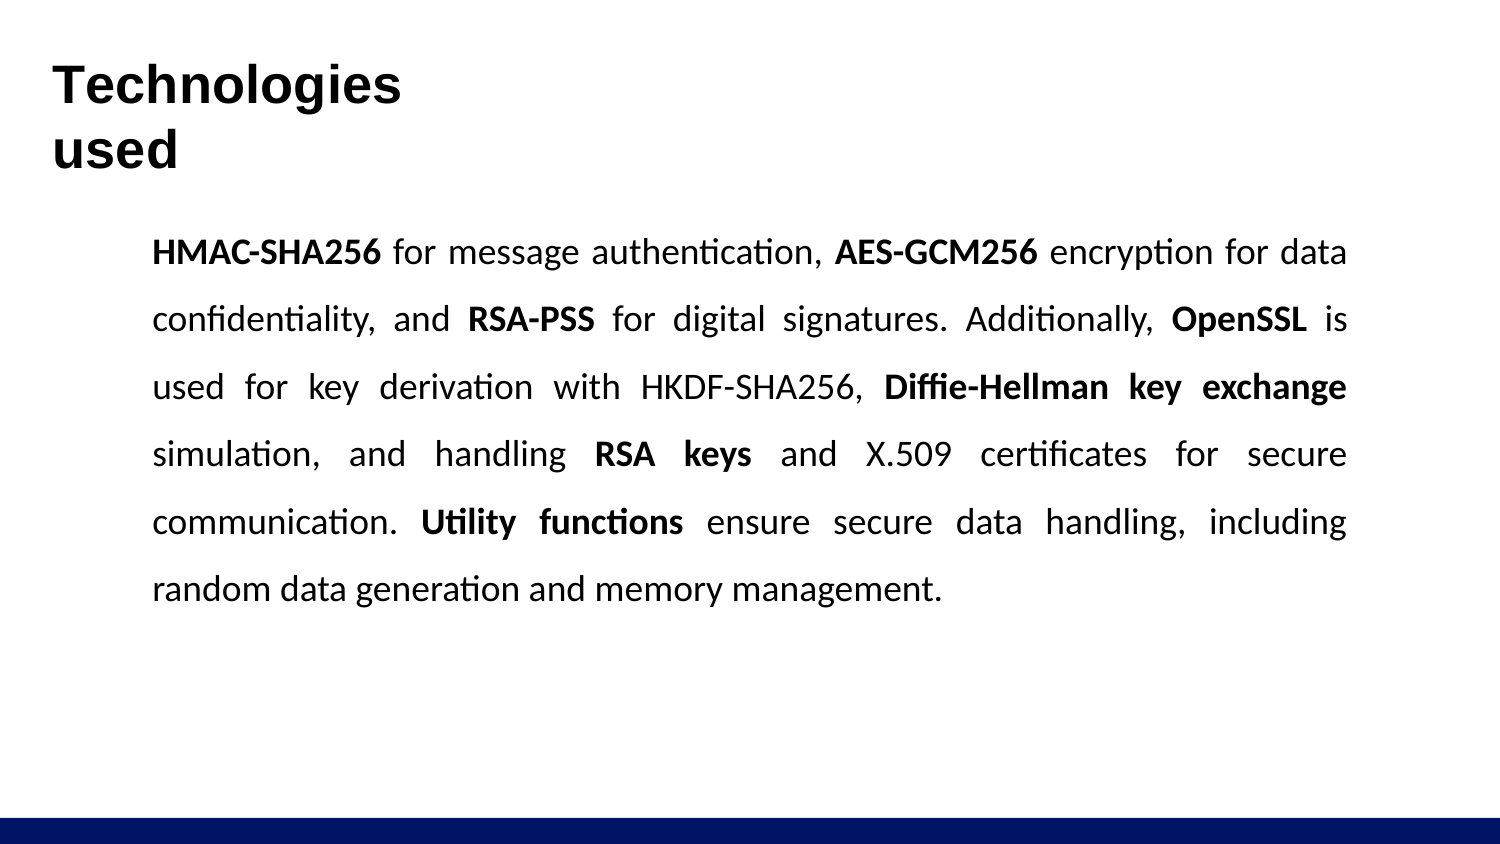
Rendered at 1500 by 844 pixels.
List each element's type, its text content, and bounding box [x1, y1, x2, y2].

picture [0, 817, 1500, 844]
text_box HMAC-SHA256 for message authentication, AES-GCM256 encryption for data confidentiality, and RSA-PSS for digital signatures. Additionally, OpenSSL is used for key derivation with HKDF-SHA256, Diffie-Hellman key exchange simulation, and handling RSA keys and X.509 certificates for secure communication. Utility functions ensure secure data handling, including random data generation and memory management. [137, 196, 1363, 617]
title Technologies used [50, 46, 539, 190]
